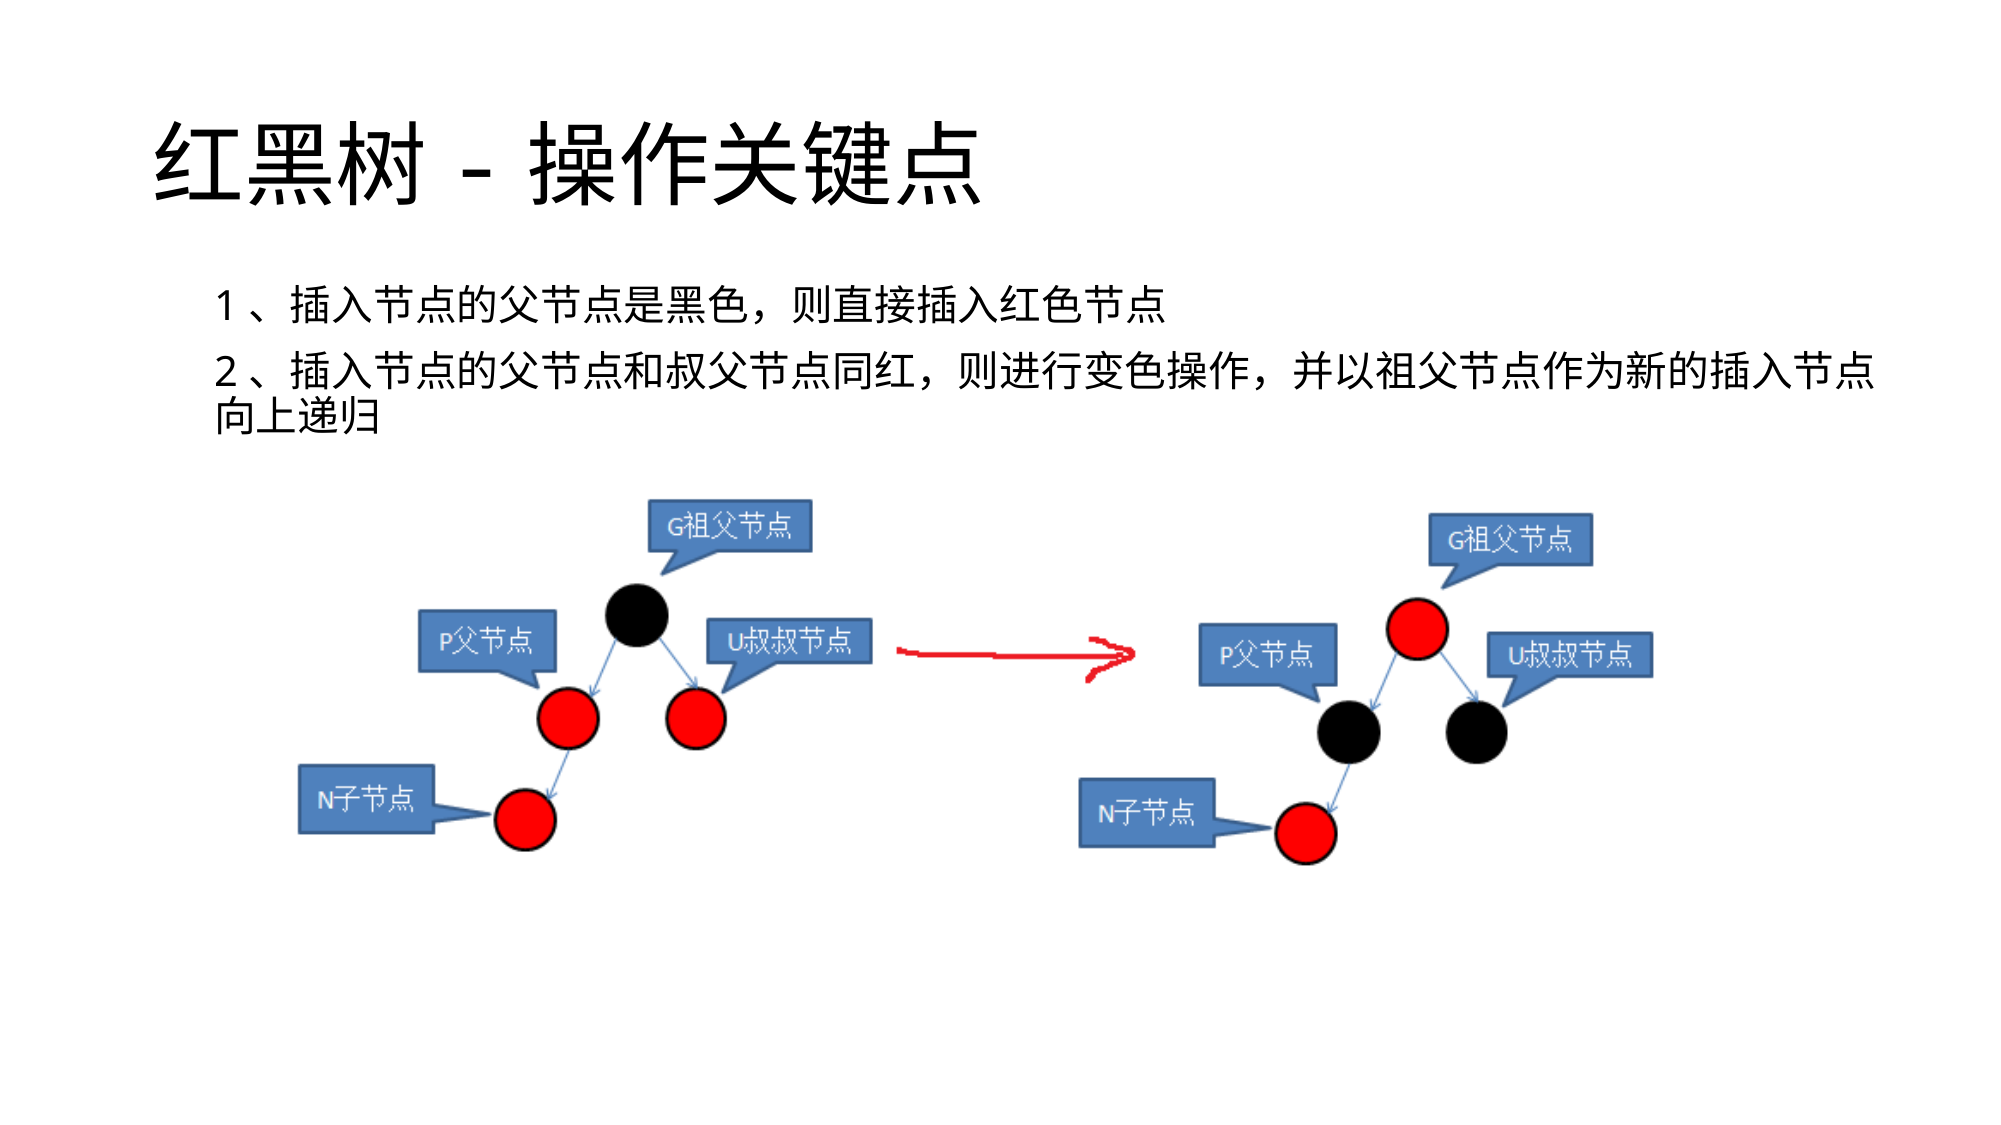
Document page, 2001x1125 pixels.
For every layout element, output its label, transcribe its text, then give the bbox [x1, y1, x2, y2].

picture [288, 479, 1712, 1010]
text_box 1、插入节点的父节点是黑色，则直接插入红色节点 2、插入节点的父节点和叔父节点同红，则进行变色操作，并以祖父节点作为新的插入节点向上递归 [199, 277, 1909, 830]
title 红黑树-操作关键点 [137, 59, 1863, 278]
